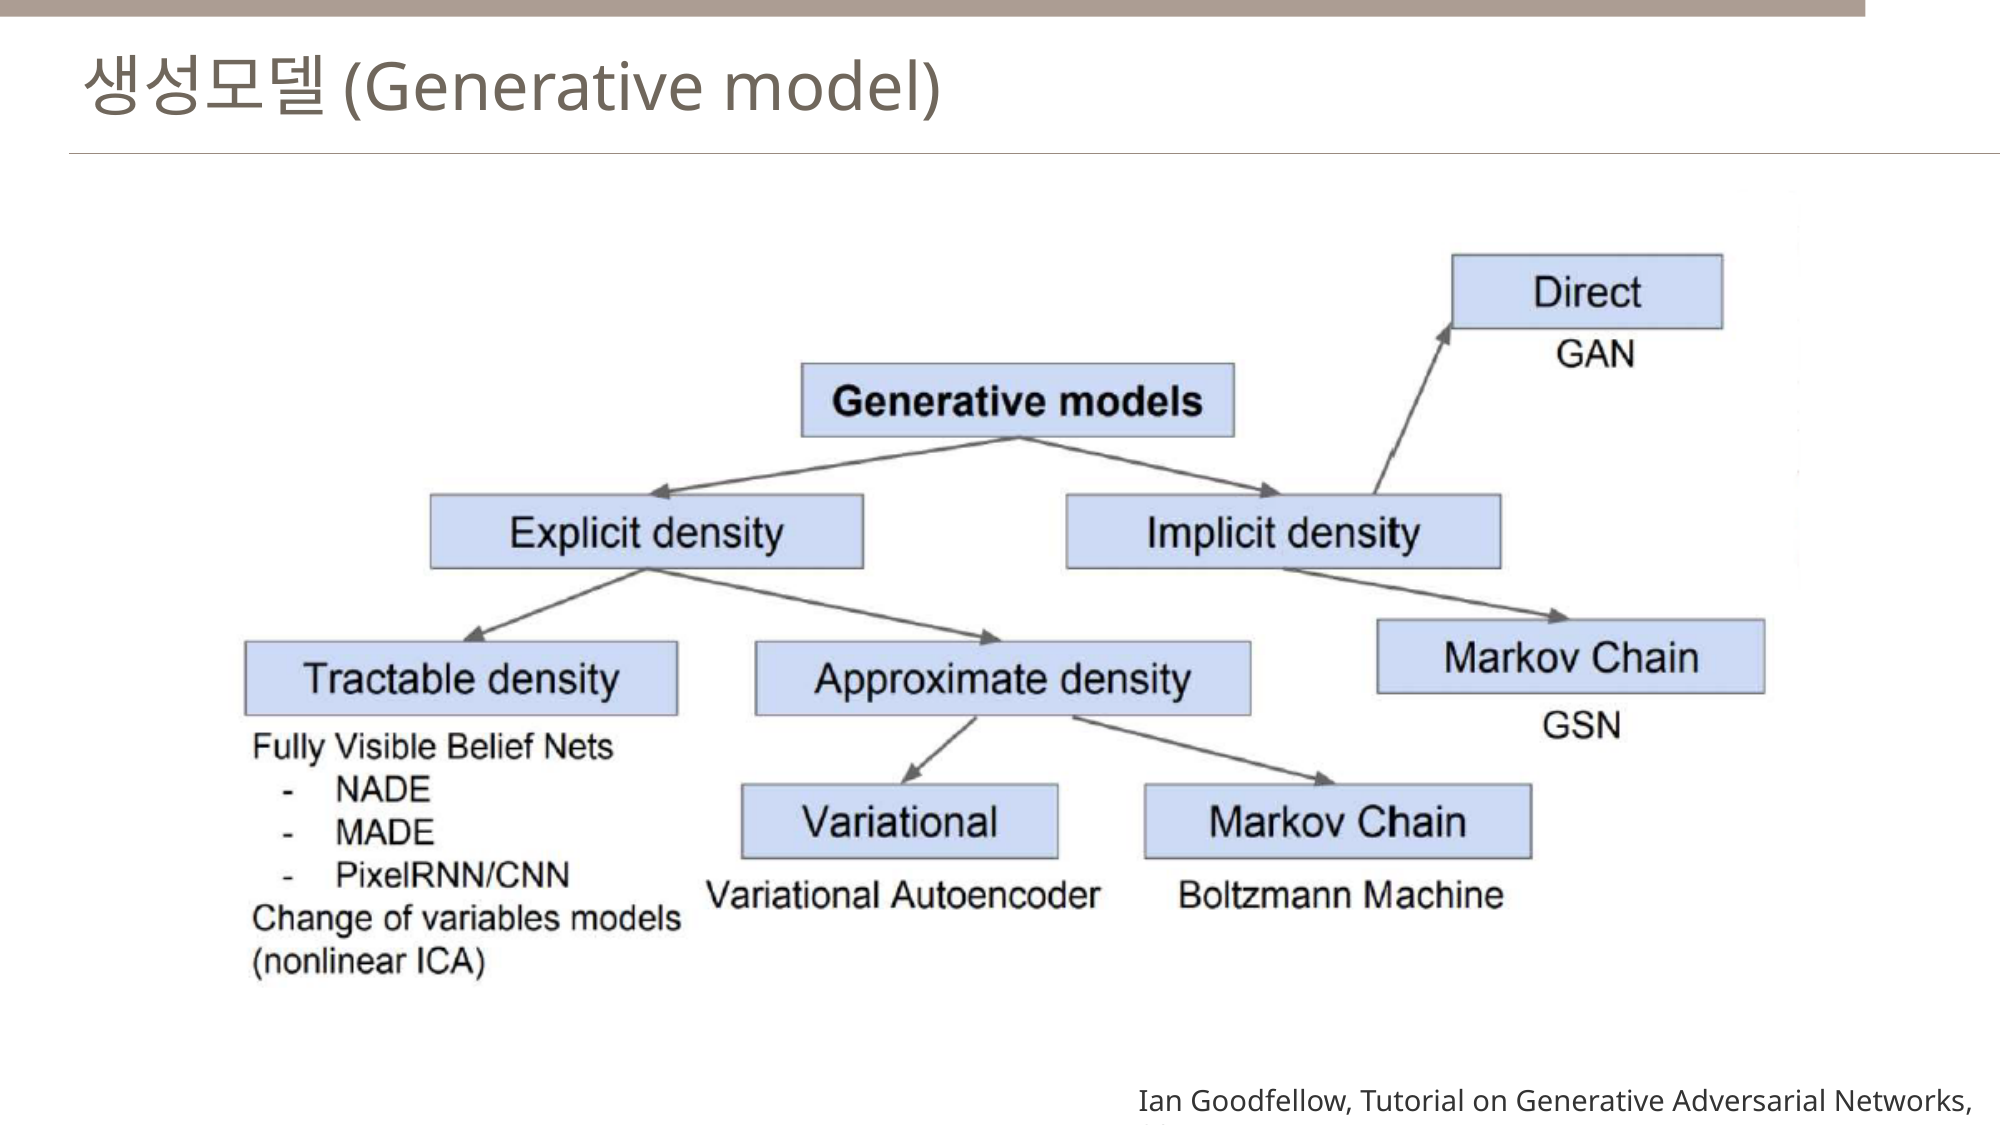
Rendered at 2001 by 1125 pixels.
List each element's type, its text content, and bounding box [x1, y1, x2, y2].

picture [199, 188, 1801, 998]
text_box Ian Goodfellow, Tutorial on Generative Adversarial Networks, 2017 [1123, 1074, 2000, 1125]
text_box 생성모델(Generative model) [67, 36, 1063, 132]
text_box [0, 0, 1866, 18]
